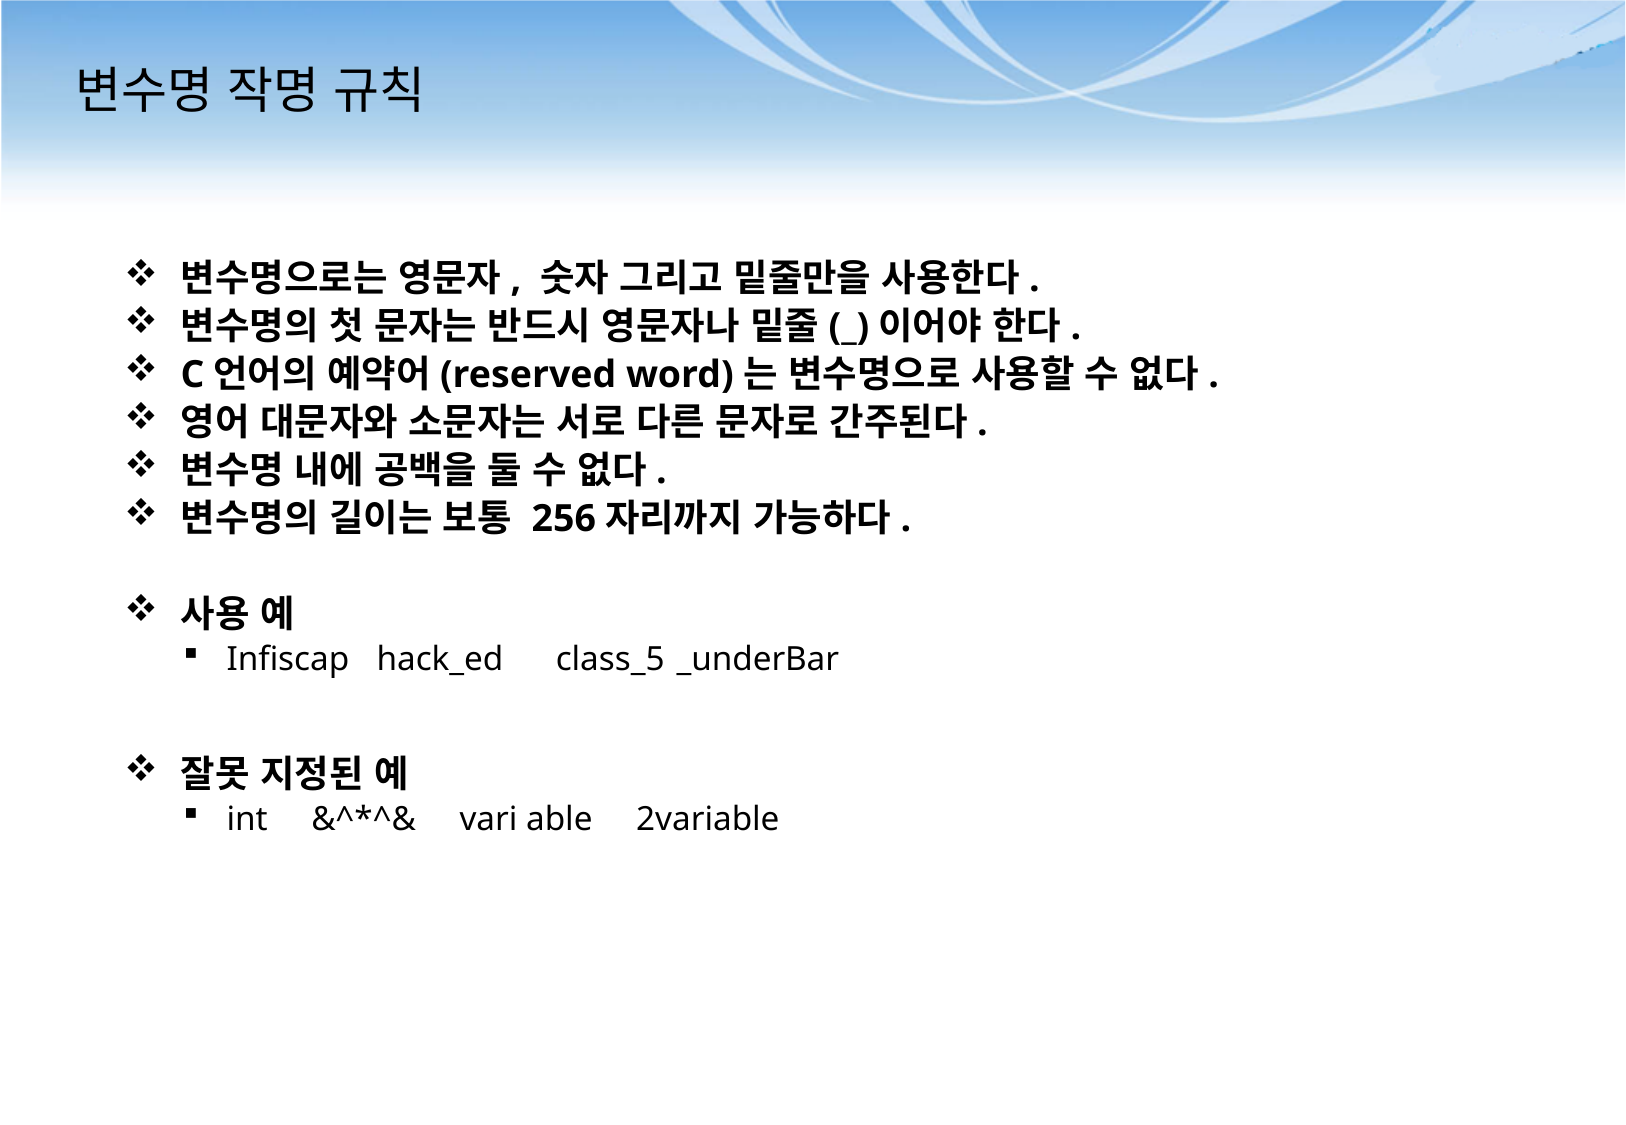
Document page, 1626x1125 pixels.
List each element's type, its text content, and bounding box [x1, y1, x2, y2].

list 변수명으로는 영문자, 숫자 그리고 밑줄만을 사용한다. 변수명의 첫 문자는 반드시 영문자나 밑줄(_)이어야 한다. C언어의 예약어(reserved word)는 변수명으로 사용할 수 없다. 영어 대문자와 소문자는 서로 다른 문자로 간주된다. 변수명 내에 공백을 둘 수 없다. 변수명의 길이는 보통 256자리까지 가능하다. 사용 예 Infiscap hack_ed class_5 _underBar 잘못 지정된 예 int &^*^& vari able 2variable [109, 198, 1510, 1037]
title 변수명 작명 규칙 [60, 48, 1001, 130]
picture [0, 0, 1626, 1125]
